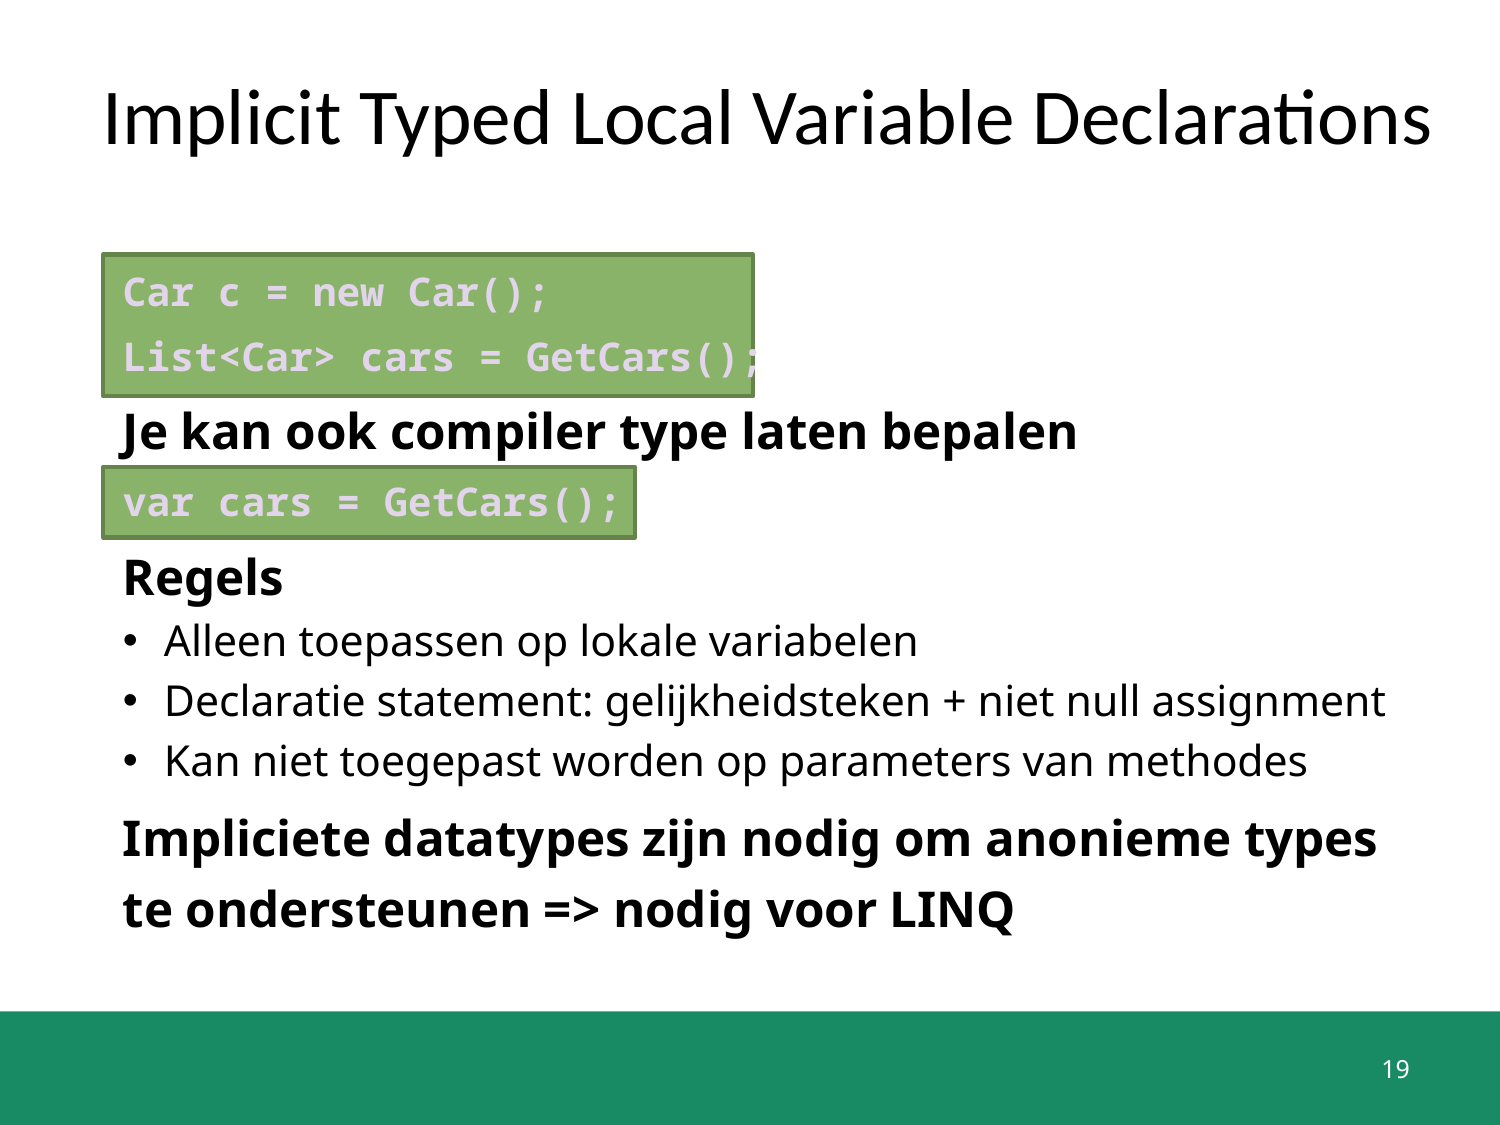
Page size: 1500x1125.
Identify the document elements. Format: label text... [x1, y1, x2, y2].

list Car c = new Car(); List<Car> cars = GetCars(); Je kan ook compiler type laten bepalen var cars = GetCars(); Regels Alleen toepassen op lokale variabelen Declaratie statement: gelijkheidsteken + niet null assignment Kan niet toegepast worden op parameters van methodes Impliciete datatypes zijn nodig om anonieme types te ondersteunen => nodig voor LINQ [107, 249, 1425, 993]
title Implicit Typed Local Variable Declarations [64, 19, 1471, 207]
text_box [101, 465, 107, 540]
slide_number 19 [1338, 1040, 1425, 1101]
text_box [101, 252, 107, 398]
